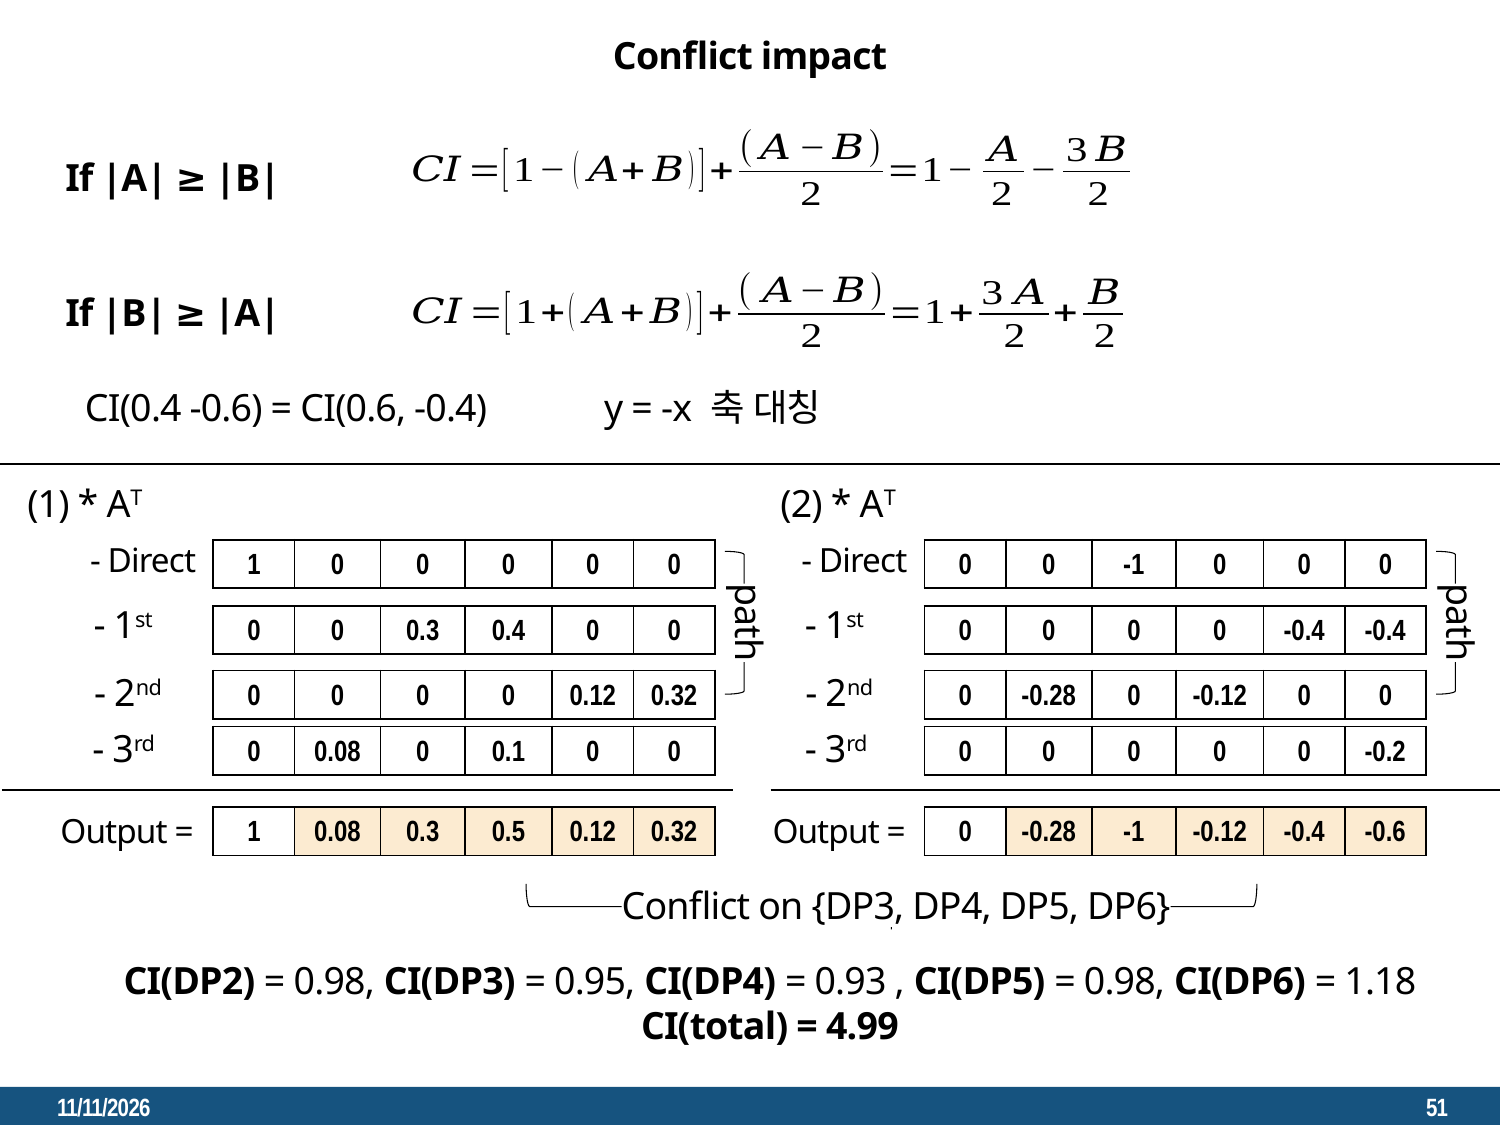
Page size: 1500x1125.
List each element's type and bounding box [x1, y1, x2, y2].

table_header [381, 607, 464, 653]
table_header [466, 541, 551, 587]
table_header [1177, 808, 1263, 855]
table_header [466, 671, 551, 718]
table_header [214, 727, 294, 774]
table_header [1346, 671, 1425, 718]
table_header [1007, 727, 1091, 774]
table_header [295, 671, 380, 718]
table_header [553, 727, 633, 774]
table_header [295, 607, 380, 653]
text_box [1436, 550, 1484, 695]
table_header [1093, 808, 1175, 855]
table_header [1346, 808, 1425, 855]
text_box [65, 153, 290, 334]
text_box [93, 600, 163, 646]
table_header [1007, 541, 1091, 587]
table_header [1007, 808, 1091, 855]
table_header [1346, 727, 1425, 774]
slide_number [42, 1086, 380, 1125]
table_header [295, 808, 380, 855]
slide_number [1125, 1086, 1464, 1125]
table_header [1177, 541, 1263, 587]
text_box [84, 383, 488, 429]
table_header [1264, 671, 1344, 718]
table_header [1264, 607, 1344, 653]
table_header [1177, 607, 1263, 653]
text_box [804, 600, 874, 646]
table_header [925, 607, 1005, 653]
table_header [381, 671, 464, 718]
table_header [925, 808, 1005, 855]
text_box [724, 550, 773, 695]
table_header [925, 541, 1005, 587]
text_box [780, 479, 896, 525]
text_box [612, 32, 888, 78]
table_header [381, 541, 464, 587]
table_header [925, 727, 1005, 774]
table_header [381, 727, 464, 774]
table_header [466, 727, 551, 774]
text_box [123, 957, 1417, 1048]
table_header [553, 541, 633, 587]
text_box [772, 810, 907, 851]
text_box [604, 383, 822, 429]
table_header [553, 671, 633, 718]
table_header [634, 607, 714, 653]
table_header [634, 808, 714, 855]
table_header [214, 541, 294, 587]
table_header [1177, 727, 1263, 774]
text_box [801, 539, 908, 580]
text_box [94, 668, 172, 714]
table_header [1007, 671, 1091, 718]
table_header [553, 607, 633, 653]
text_box [525, 881, 1258, 930]
table_header [634, 671, 714, 718]
table_header [214, 607, 294, 653]
table_header [1007, 607, 1091, 653]
table_header [1093, 607, 1175, 653]
table_header [466, 607, 551, 653]
text_box [804, 724, 878, 770]
table_header [466, 808, 551, 855]
table_header [634, 541, 714, 587]
table_header [1346, 607, 1425, 653]
table_header [925, 671, 1005, 718]
table_header [634, 727, 714, 774]
table_header [1093, 671, 1175, 718]
table_header [214, 671, 294, 718]
table_header [1346, 541, 1425, 587]
text_box [805, 668, 884, 714]
table_header [295, 727, 380, 774]
table_header [553, 808, 633, 855]
table_header [295, 541, 380, 587]
table_header [1093, 541, 1175, 587]
text_box [27, 479, 143, 525]
table_header [381, 808, 464, 855]
table_header [1264, 727, 1344, 774]
table_header [1264, 541, 1344, 587]
text_box [92, 724, 156, 770]
table_header [214, 808, 294, 855]
table_header [1264, 808, 1344, 855]
table_header [1093, 727, 1175, 774]
text_box [90, 539, 197, 580]
text_box [60, 810, 194, 851]
table_header [1177, 671, 1263, 718]
